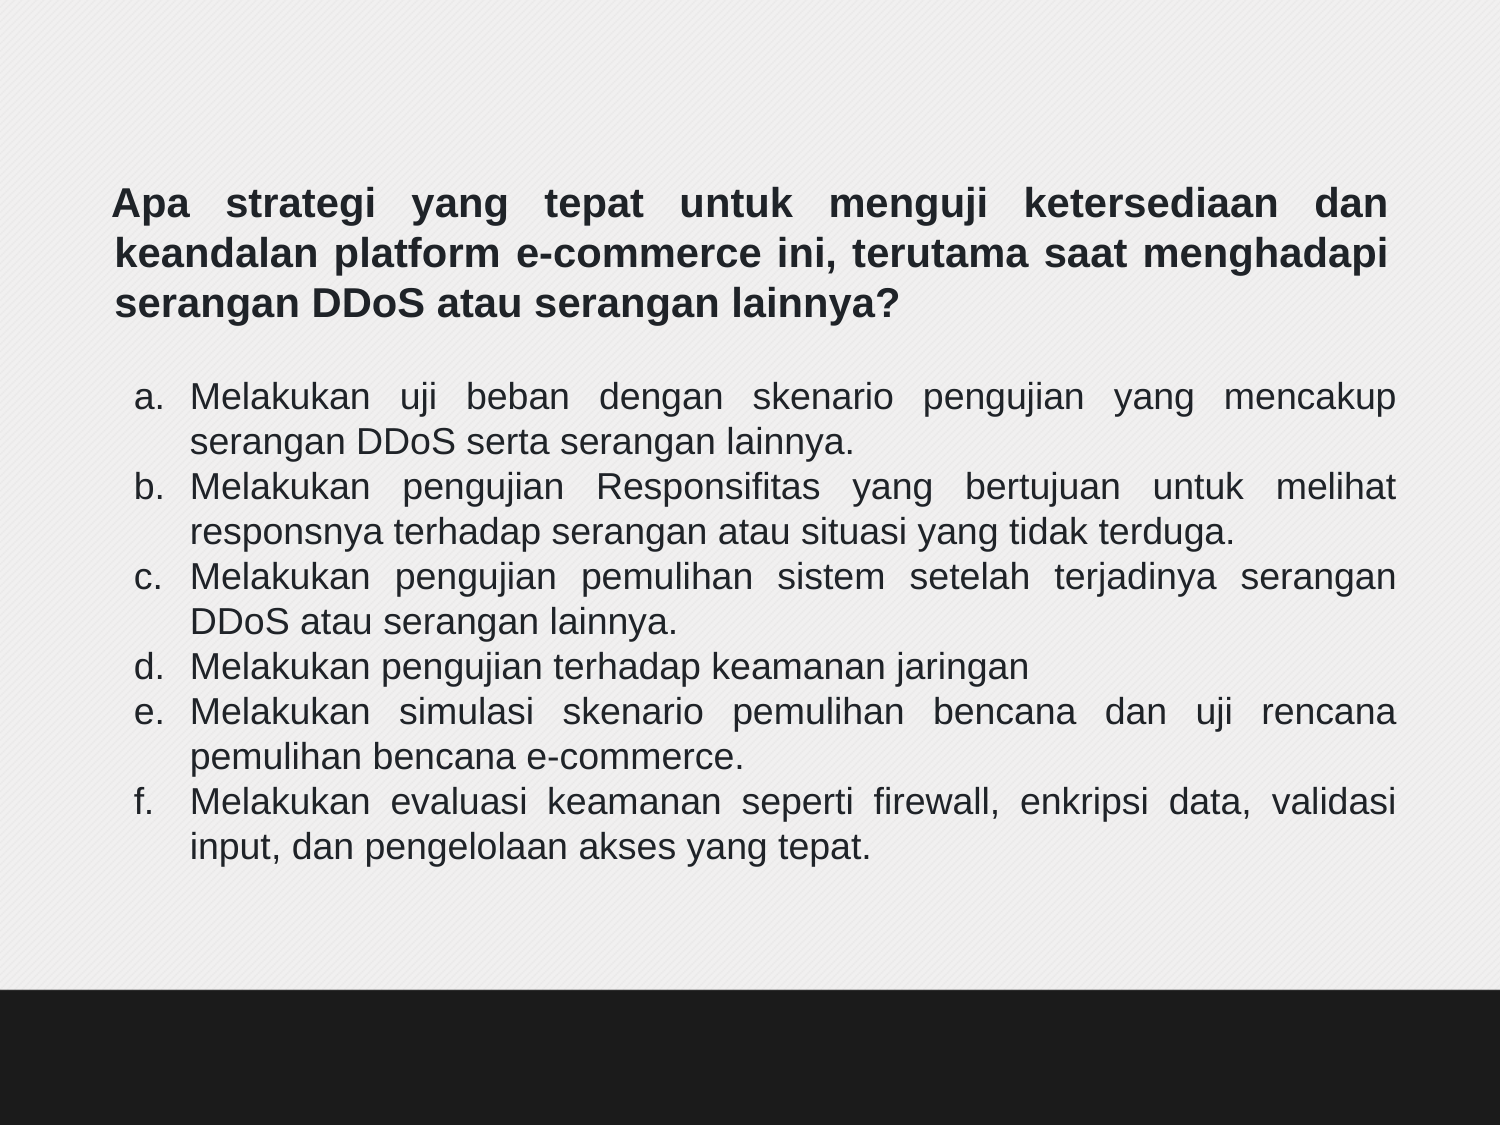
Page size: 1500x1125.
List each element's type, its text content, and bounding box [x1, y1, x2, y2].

text_box Apa strategi yang tepat untuk menguji ketersediaan dan keandalan platform e-commerce ini, terutama saat menghadapi serangan DDoS atau serangan lainnya? [96, 168, 1404, 334]
picture [0, 0, 1500, 1125]
text_box Melakukan uji beban dengan skenario pengujian yang mencakup serangan DDoS serta serangan lainnya. Melakukan pengujian Responsifitas yang bertujuan untuk melihat responsnya terhadap serangan atau situasi yang tidak terduga. Melakukan pengujian pemulihan sistem setelah terjadinya serangan DDoS atau serangan lainnya. Melakukan pengujian terhadap keamanan jaringan Melakukan simulasi skenario pemulihan bencana dan uji rencana pemulihan bencana e-commerce. Melakukan evaluasi keamanan seperti firewall, enkripsi data, validasi input, dan pengelolaan akses yang tepat. [119, 364, 1412, 875]
